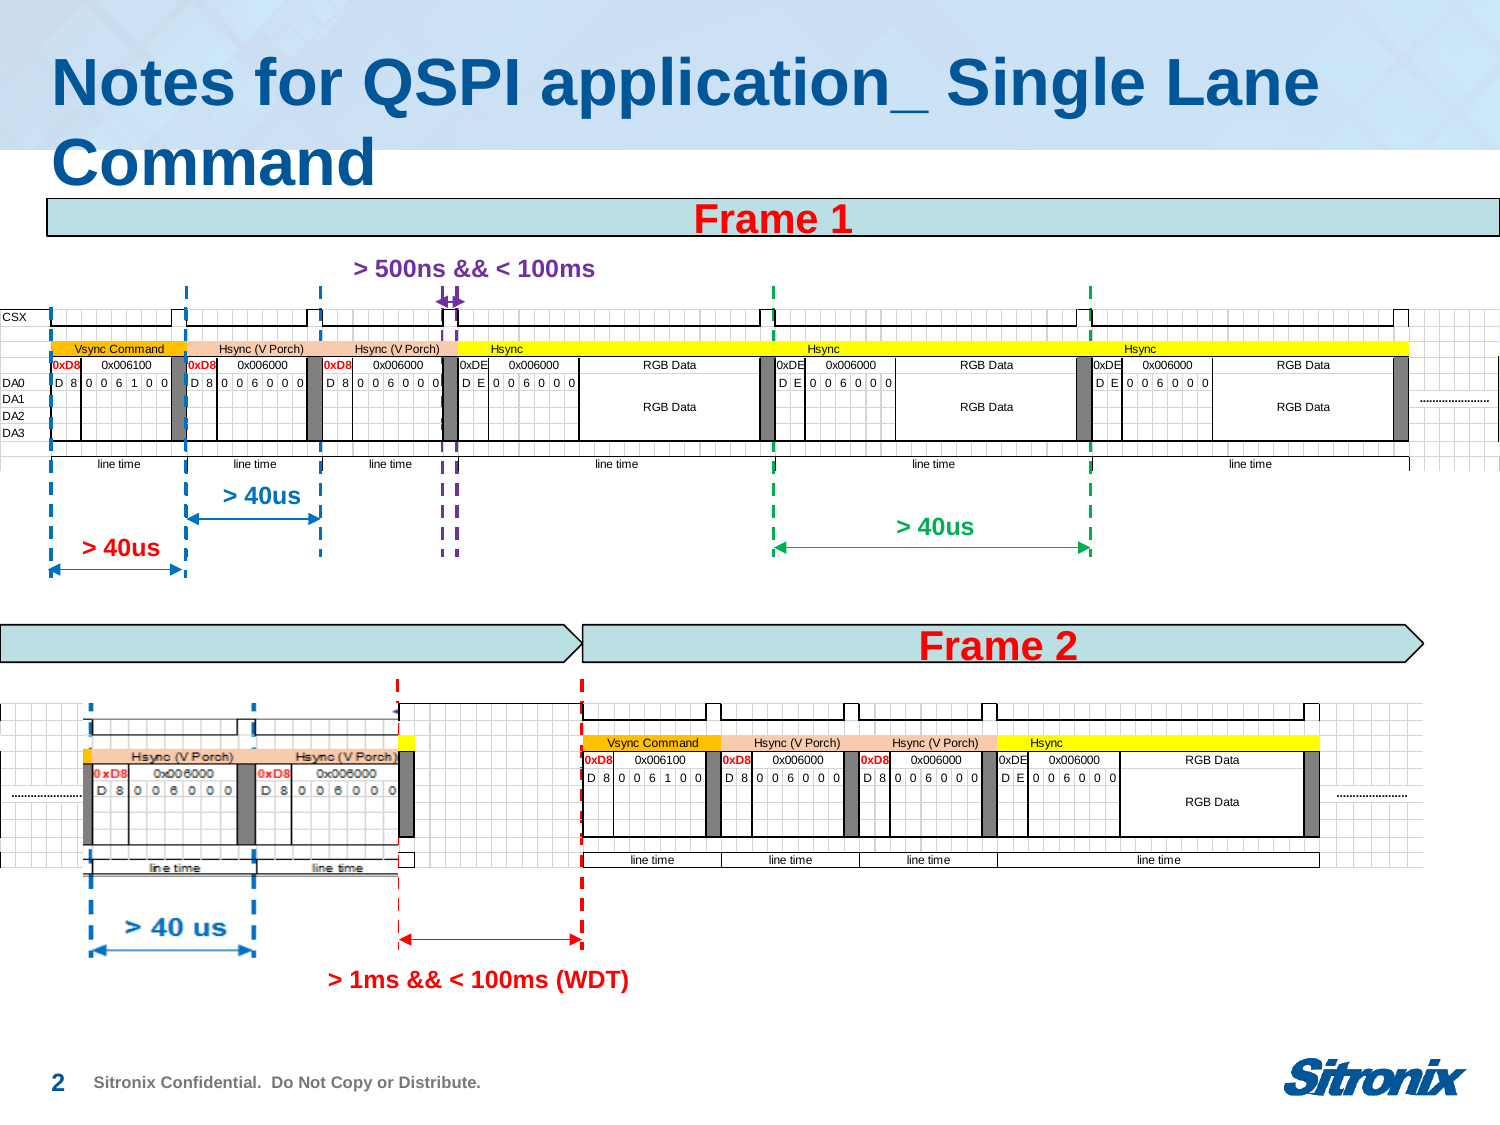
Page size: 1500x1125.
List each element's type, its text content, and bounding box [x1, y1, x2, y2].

picture [0, 0, 1500, 150]
text_box > 40us [67, 524, 176, 569]
picture [0, 309, 50, 472]
text_box Frame 2 [582, 624, 1424, 663]
picture [1284, 1058, 1467, 1096]
text_box > 500ns && < 100ms [338, 245, 611, 290]
text_box > 1ms && < 100ms (WDT) [313, 955, 645, 1001]
picture [52, 309, 185, 472]
text_box [0, 624, 582, 663]
slide_number 1 [20, 1059, 96, 1113]
picture [0, 703, 1424, 964]
text_box > 40us [208, 472, 317, 517]
title Notes for QSPI application_ Single Lane Command [36, 30, 1448, 138]
picture [186, 309, 1500, 472]
text_box > 40us [881, 503, 990, 547]
text_box Frame 1 [47, 198, 1500, 236]
